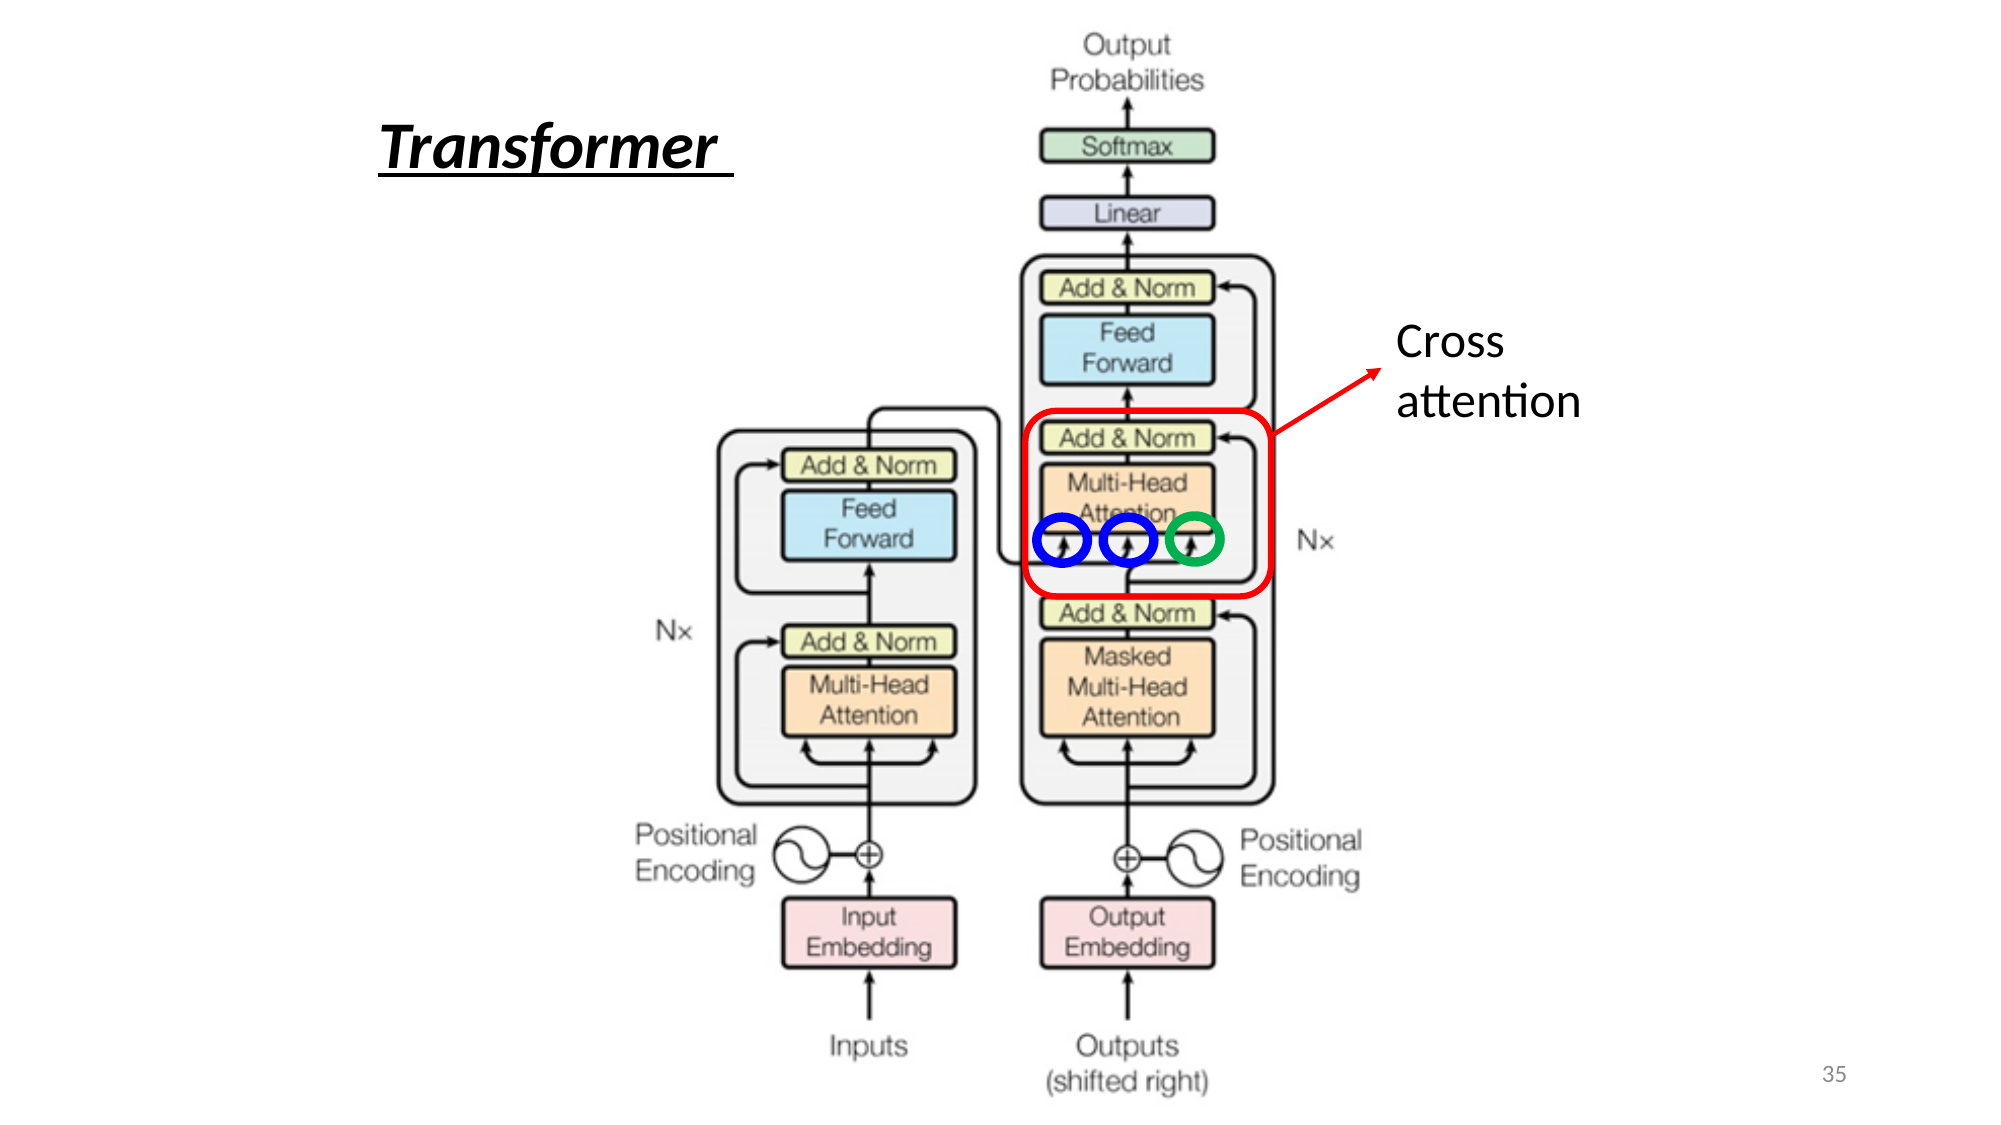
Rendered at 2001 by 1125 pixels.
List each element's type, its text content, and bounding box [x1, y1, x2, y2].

text_box Transformer [363, 94, 628, 190]
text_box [1271, 367, 1382, 436]
text_box Cross attention [1382, 299, 1647, 435]
slide_number 35 [1412, 1042, 1863, 1103]
picture [628, 15, 1382, 1110]
